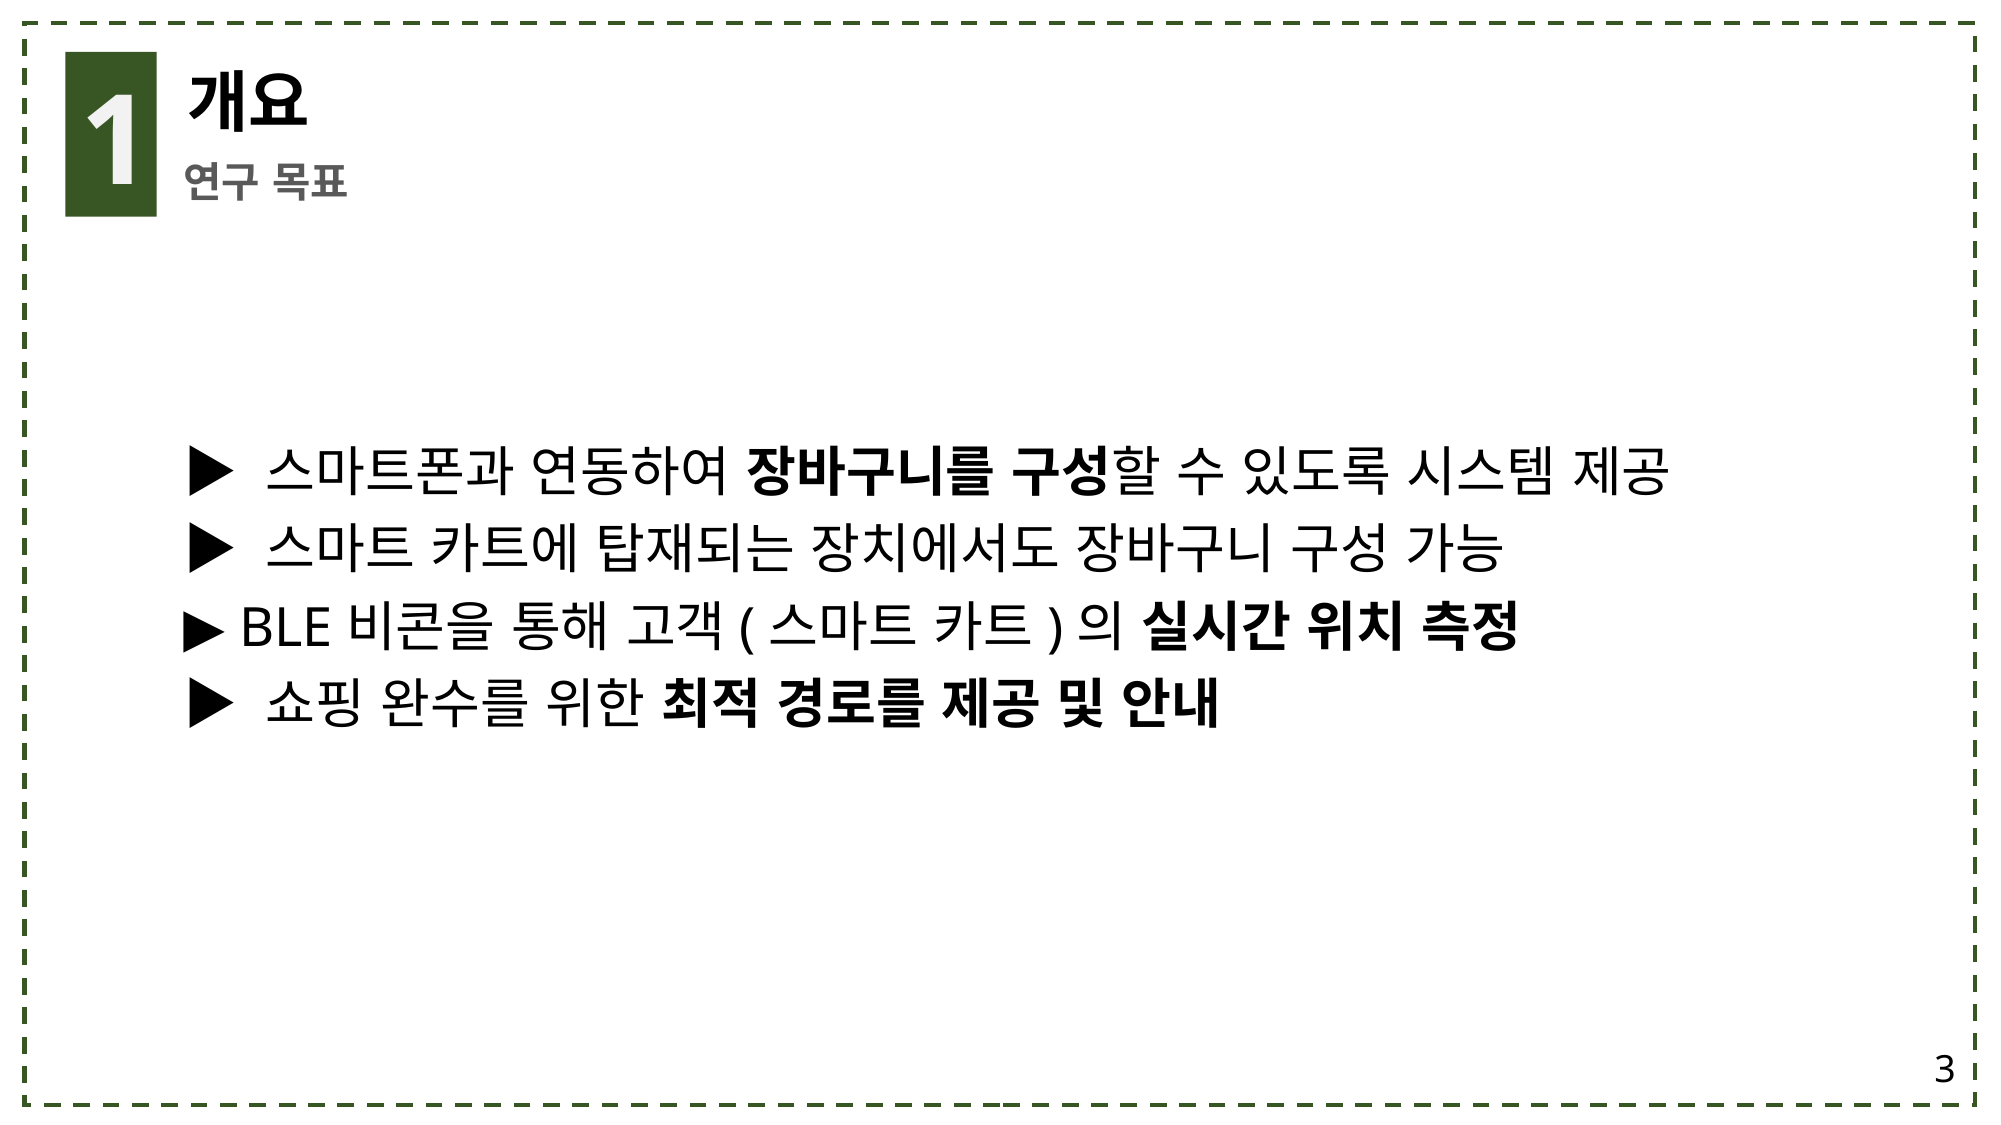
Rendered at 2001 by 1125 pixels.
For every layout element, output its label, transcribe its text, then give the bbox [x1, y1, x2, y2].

text_box 개요 [172, 51, 326, 147]
text_box 3 [1890, 1009, 2000, 1125]
text_box 1 [65, 51, 157, 217]
text_box 연구 목표 [168, 148, 479, 213]
text_box [23, 22, 1976, 1106]
